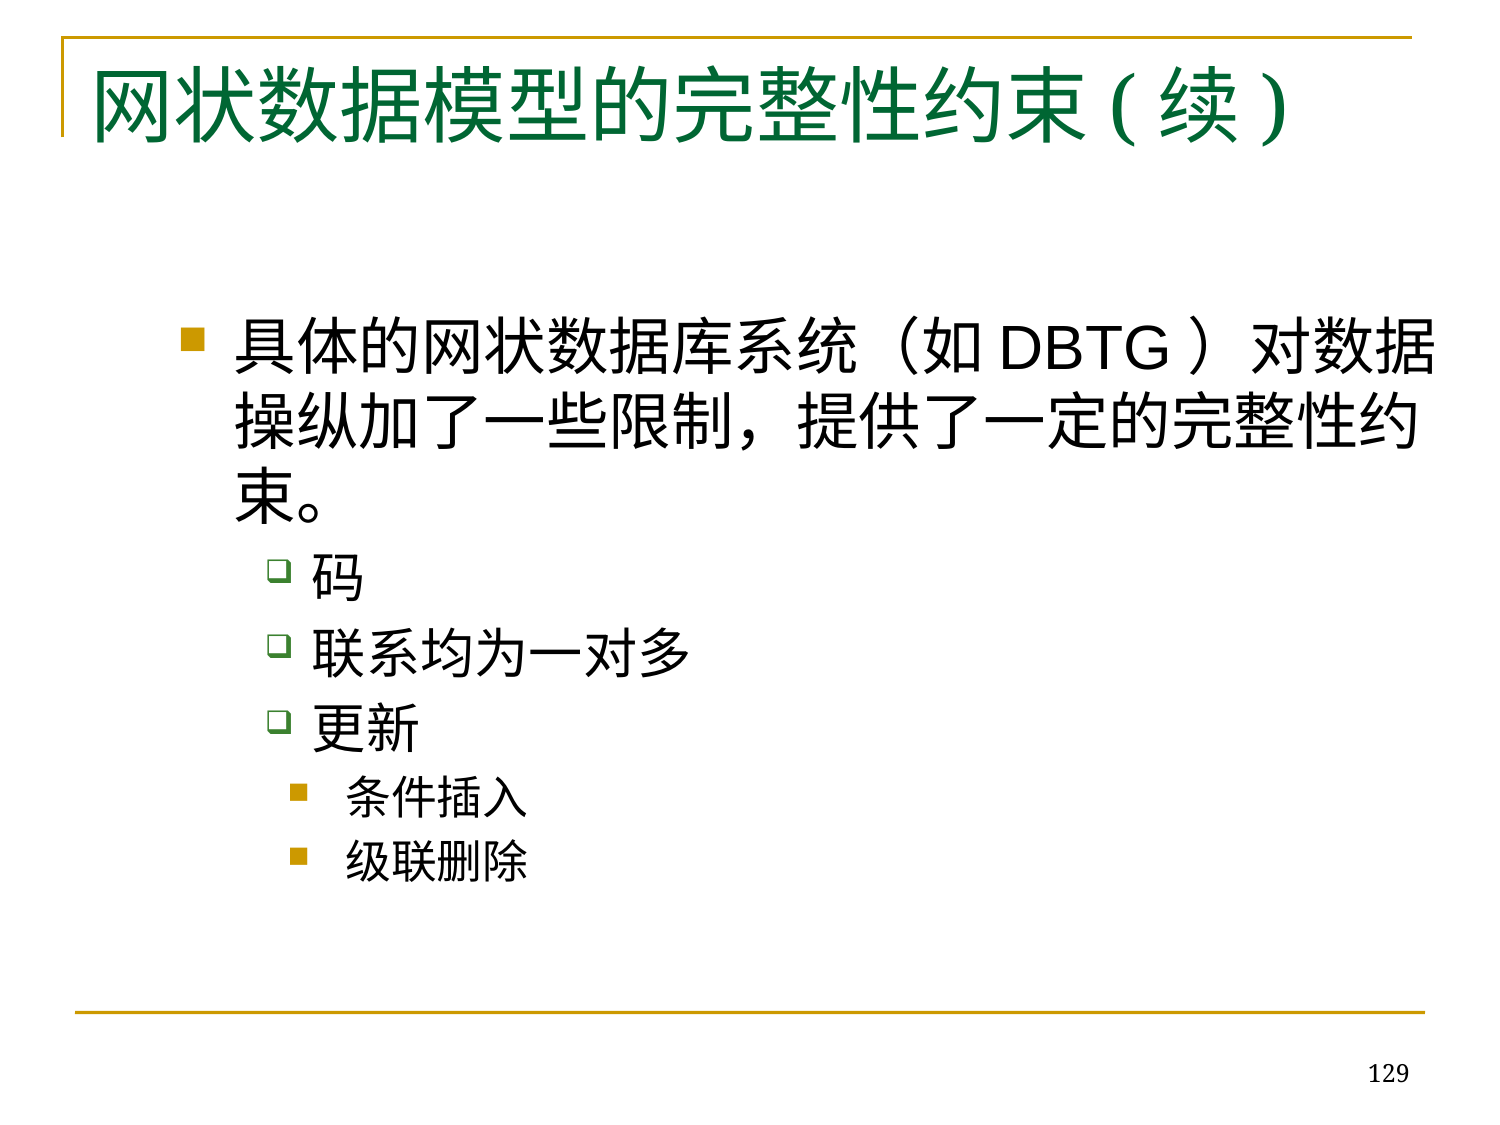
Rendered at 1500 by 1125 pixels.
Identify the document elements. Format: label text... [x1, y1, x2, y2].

list 具体的网状数据库系统（如DBTG）对数据操纵加了一些限制，提供了一定的完整性约束。 码 联系均为一对多 更新 条件插入 级联删除 [162, 299, 1463, 975]
slide_number 129 [1074, 1023, 1426, 1100]
title 网状数据模型的完整性约束(续) [75, 45, 1425, 233]
